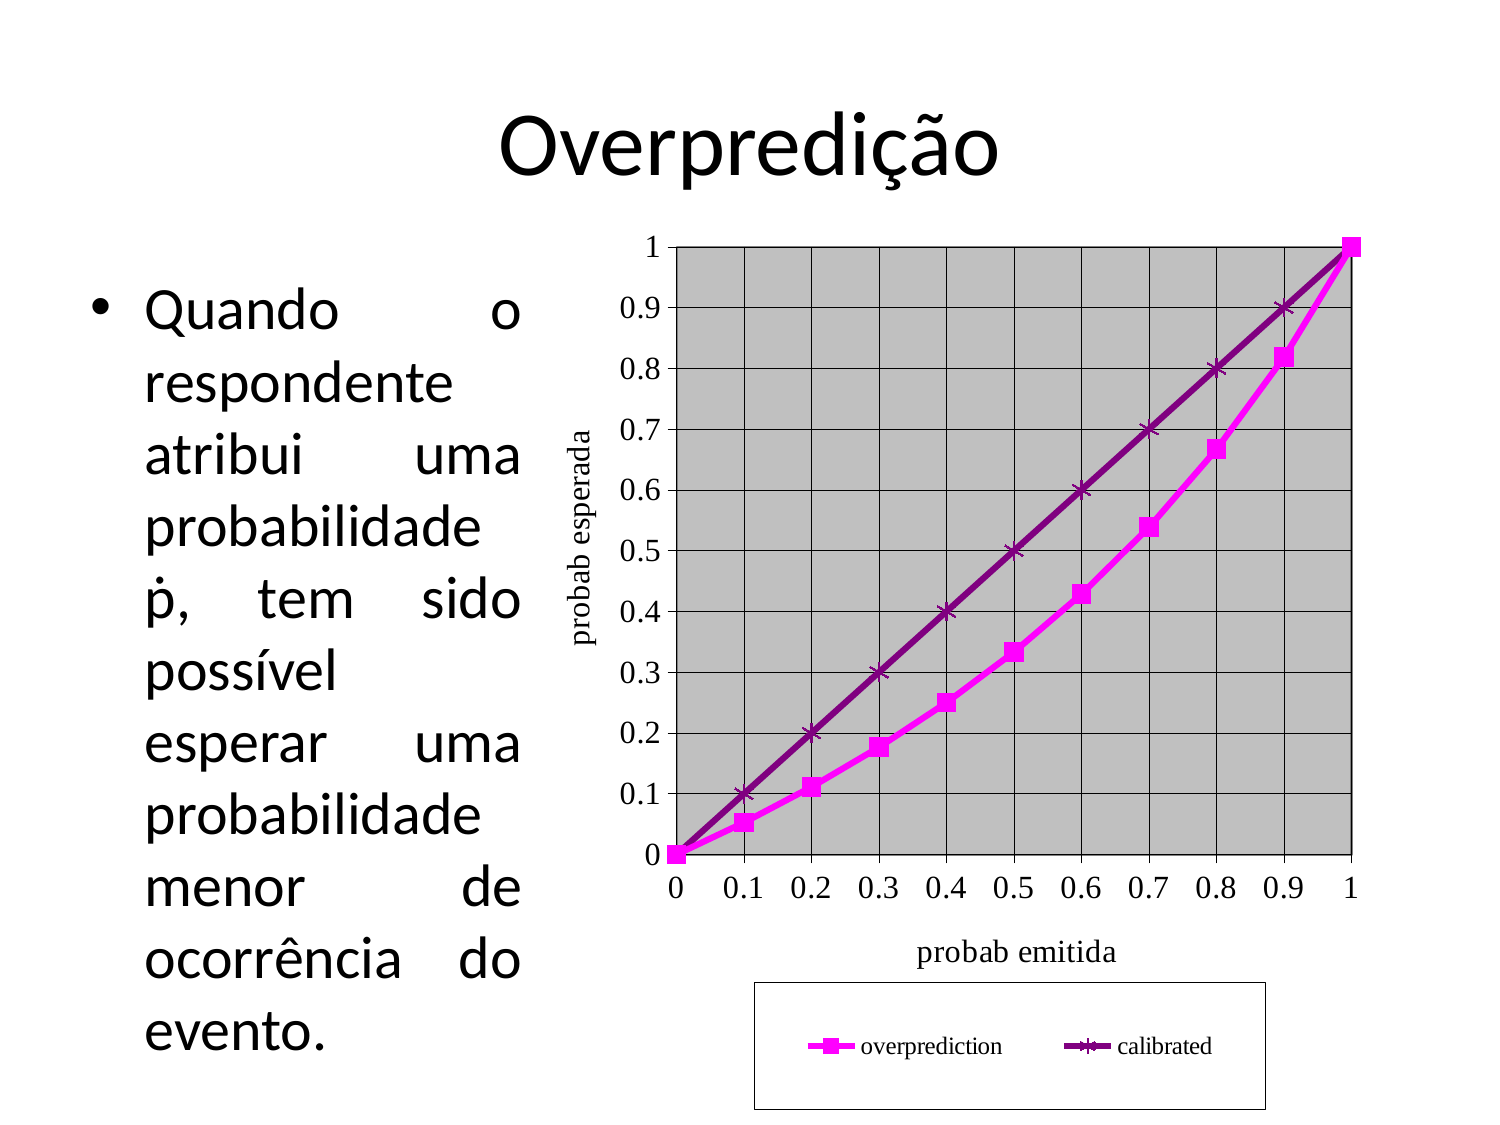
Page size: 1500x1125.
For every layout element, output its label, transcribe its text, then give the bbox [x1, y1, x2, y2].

list Quando o respondente atribui uma probabilidade ṗ, tem sido possível esperar uma probabilidade menor de ocorrência do evento. [75, 262, 538, 1075]
title Overpredição [75, 45, 1425, 233]
chart [549, 195, 1500, 1125]
